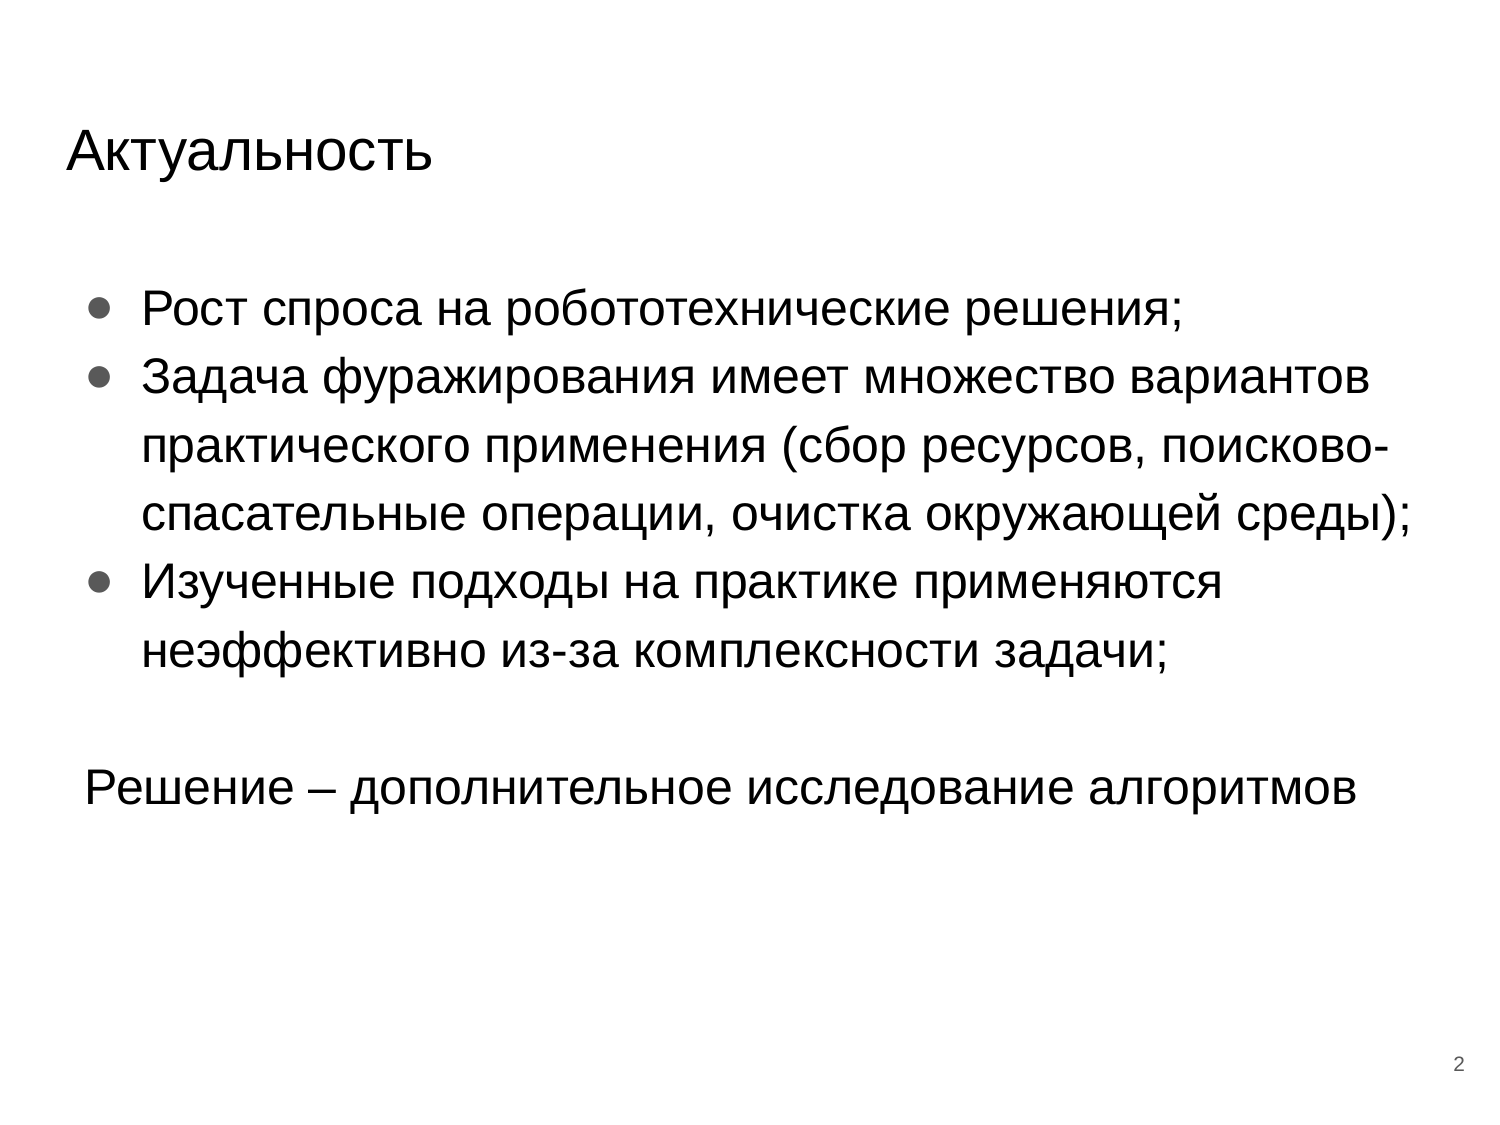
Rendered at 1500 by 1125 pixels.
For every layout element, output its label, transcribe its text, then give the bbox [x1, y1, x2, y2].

list Рост спроса на робототехнические решения; Задача фуражирования имеет множество вариантов практического применения (сбор ресурсов, поисково-спасательные операции, очистка окружающей среды); Изученные подходы на практике применяются неэффективно из-за комплексности задачи; Решение – дополнительное исследование алгоритмов [51, 252, 1449, 1000]
slide_number 2 [1389, 1019, 1480, 1106]
title Актуальность [51, 97, 1449, 223]
